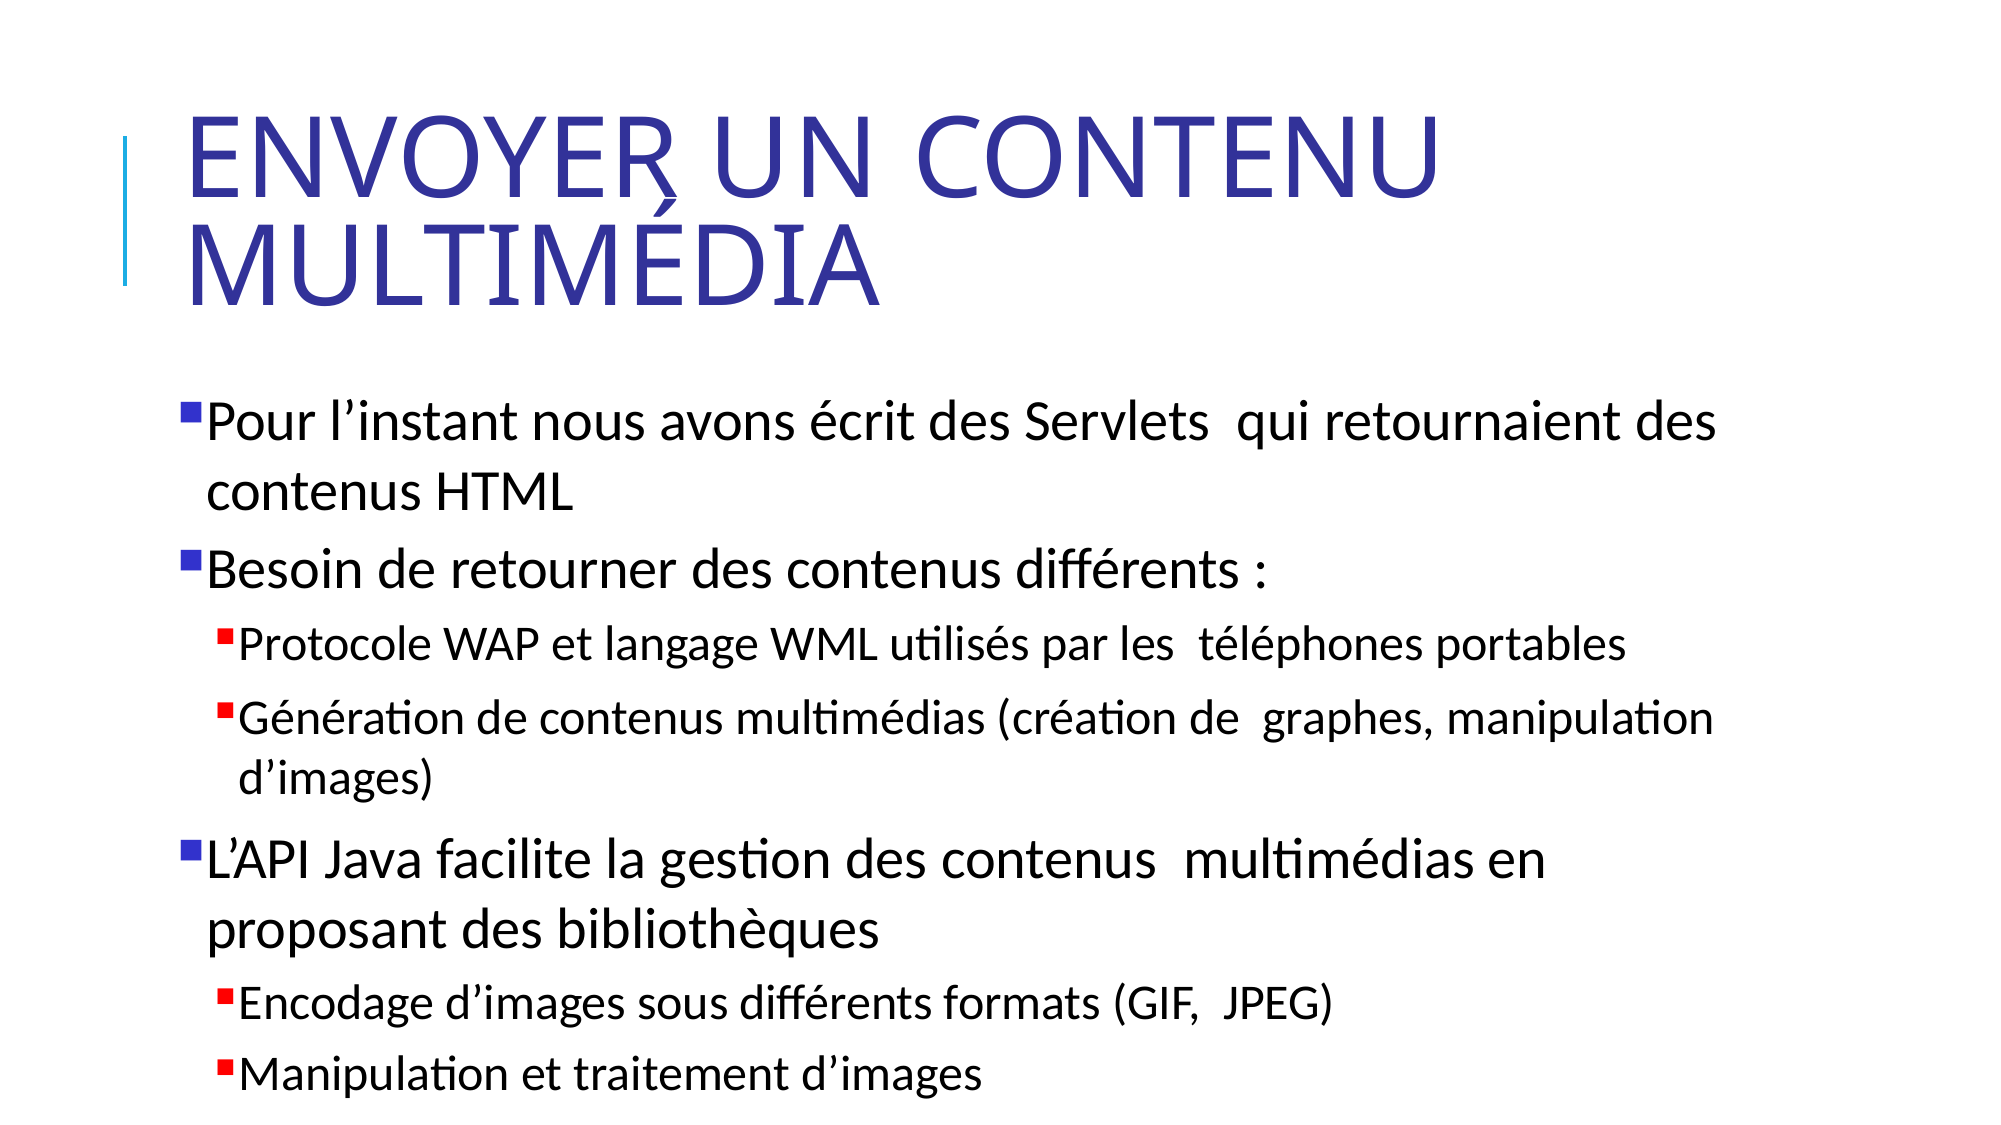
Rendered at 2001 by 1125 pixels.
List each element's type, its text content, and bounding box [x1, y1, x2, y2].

title Envoyer un contenu multimédia [168, 96, 1763, 342]
list Pour l’instant nous avons écrit des Servlets qui retournaient des contenus HTML Besoin de retourner des contenus différents : Protocole WAP et langage WML utilisés par les téléphones portables Génération de contenus multimédias (création de graphes, manipulation d’images) L’API Java facilite la gestion des contenus multimédias en proposant des bibliothèques Encodage d’images sous différents formats (GIF, JPEG) Manipulation et traitement d’images [168, 375, 1763, 1035]
